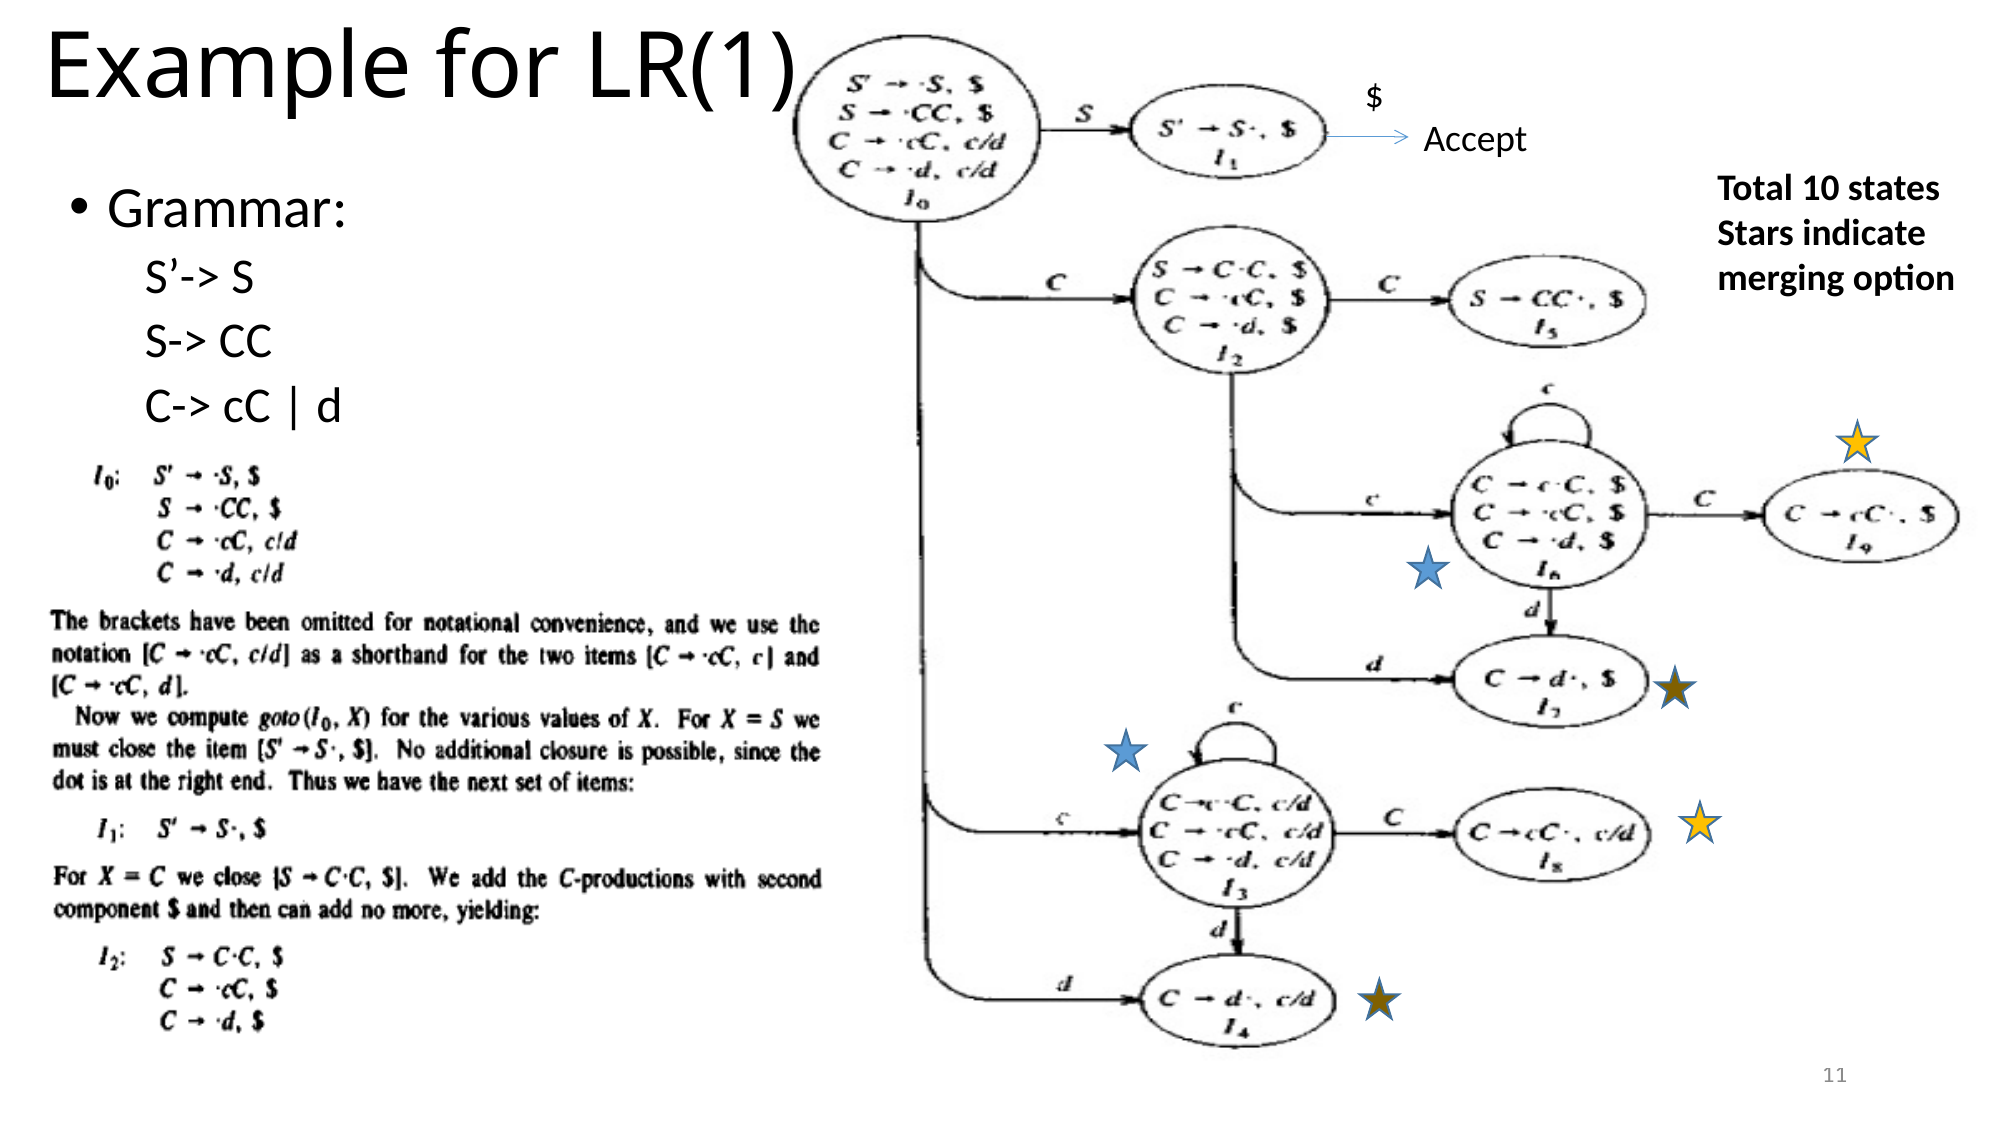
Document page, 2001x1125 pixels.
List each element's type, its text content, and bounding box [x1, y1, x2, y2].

list Grammar: S’-> S S-> CC C-> cC | d [54, 169, 771, 460]
picture [26, 28, 1985, 1068]
title Example for LR(1) [28, 0, 1754, 196]
slide_number 11 [1412, 1068, 1863, 1103]
